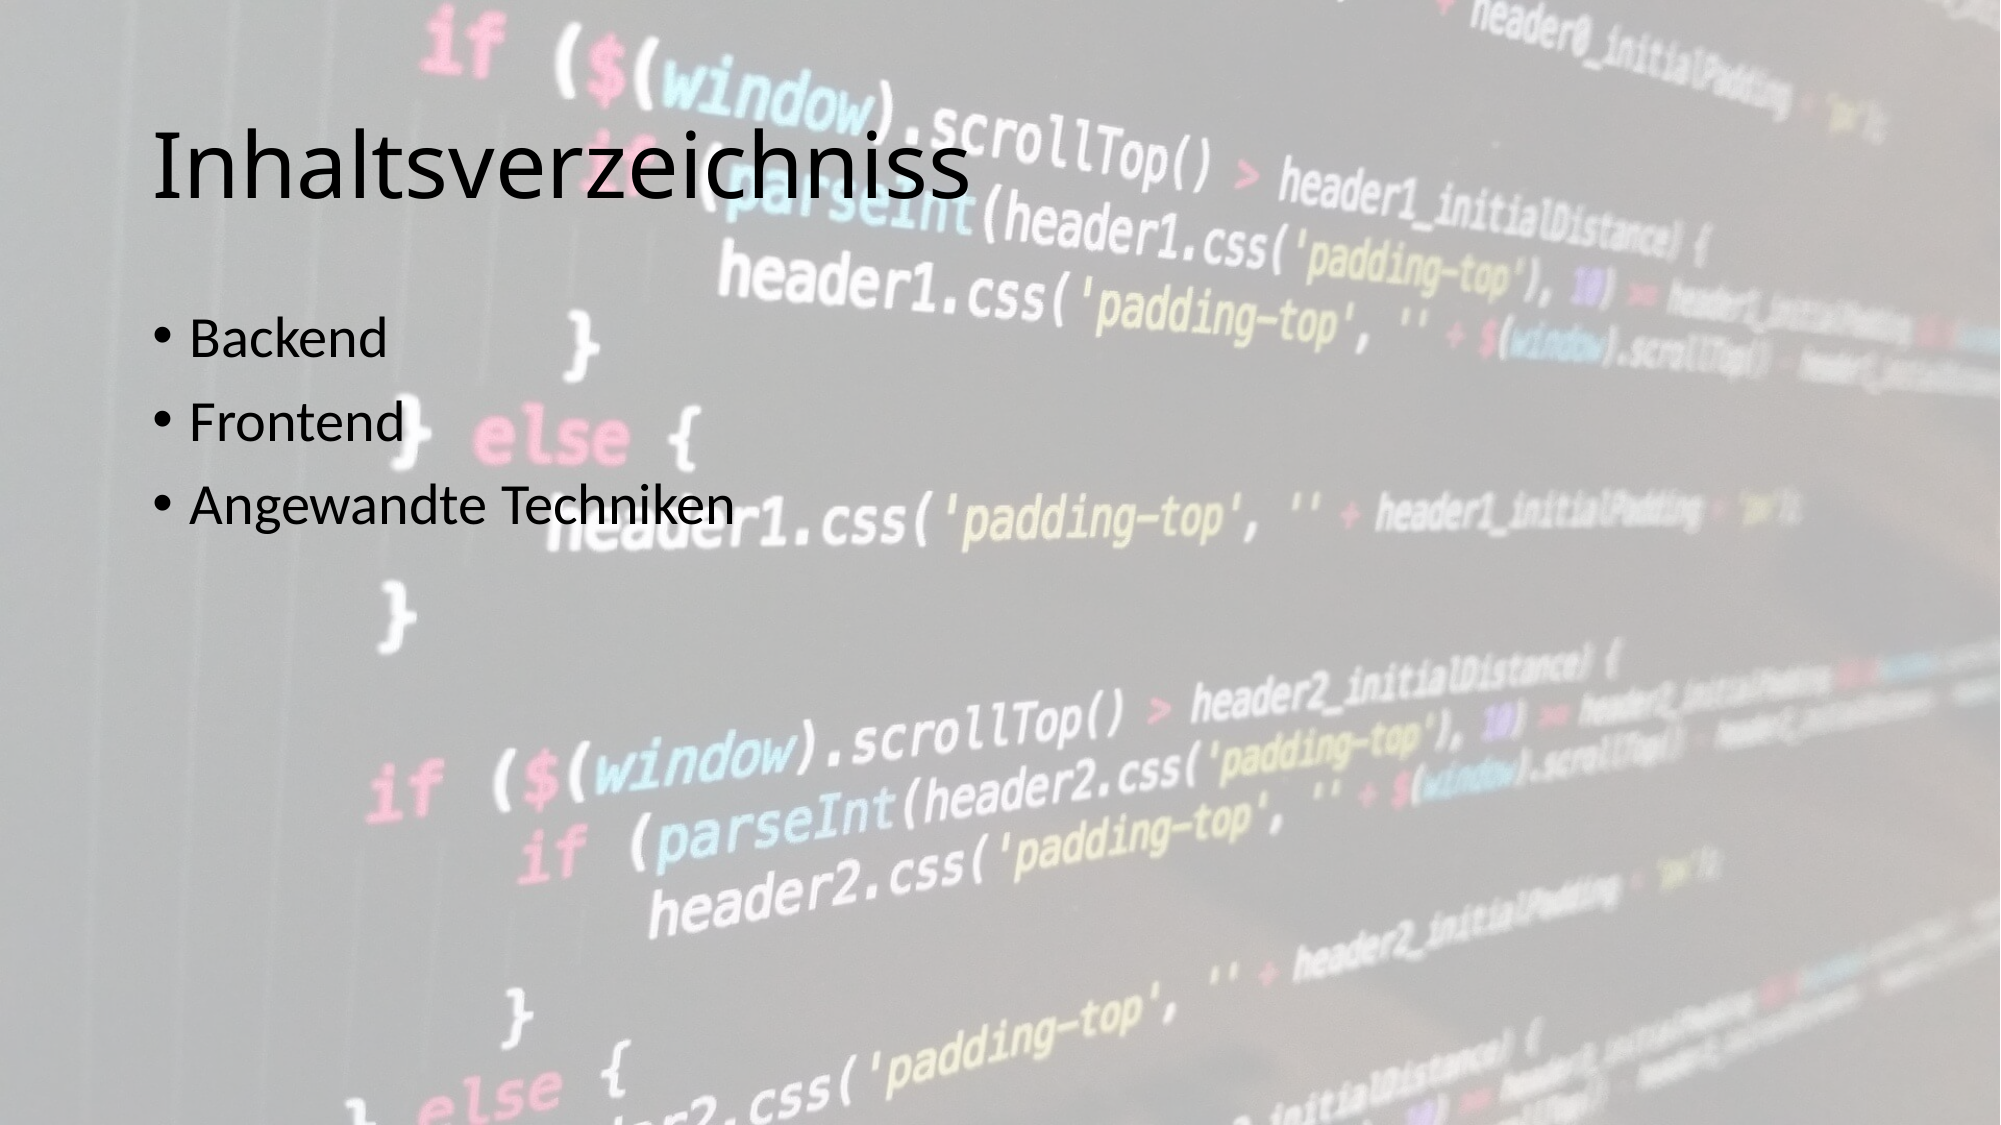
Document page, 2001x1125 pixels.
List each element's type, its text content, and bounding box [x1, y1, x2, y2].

list Backend Frontend Angewandte Techniken [137, 299, 1863, 1014]
title Inhaltsverzeichniss [137, 59, 1863, 278]
